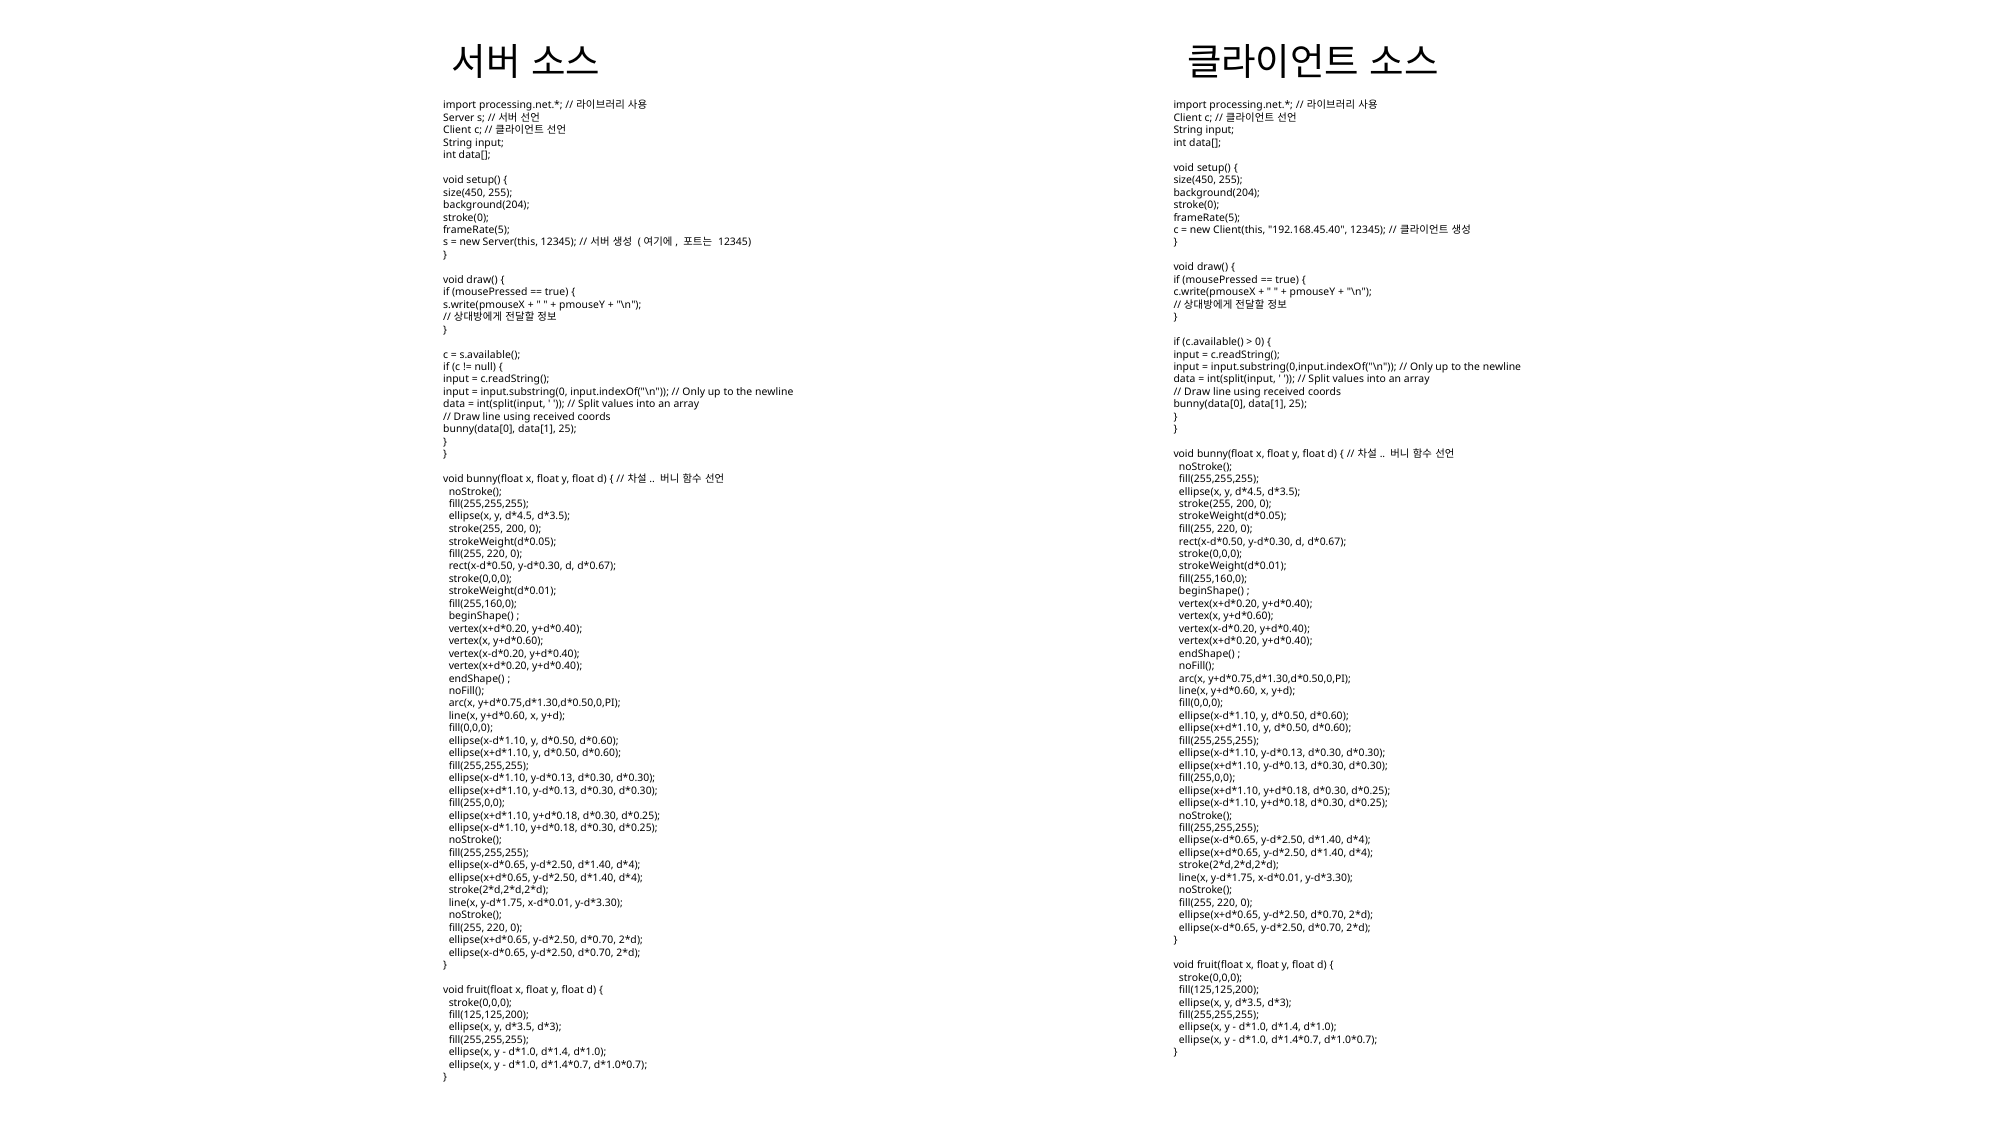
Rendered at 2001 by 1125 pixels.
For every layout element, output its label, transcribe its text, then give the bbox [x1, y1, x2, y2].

text_box 서버 소스 [436, 30, 616, 91]
text_box 클라이언트 소스 [1172, 30, 1454, 91]
text_box import processing.net.*; //라이브러리 사용 Client c; //클라이언트 선언 String input; int data[]; void setup() { size(450, 255); background(204); stroke(0); frameRate(5); c = new Client(this, "192.168.45.40", 12345); //클라이언트 생성 } void draw() { if (mousePressed == true) { c.write(pmouseX + " " + pmouseY + "\n"); //상대방에게 전달할 정보 } if (c.available() > 0) { input = c.readString(); input = input.substring(0,input.indexOf("\n")); // Only up to the newline data = int(split(input, ' ')); // Split values into an array // Draw line using received coords bunny(data[0], data[1], 25); } } void bunny(float x, float y, float d) { //차설.. 버니 함수 선언 noStroke(); fill(255,255,255); ellipse(x, y, d*4.5, d*3.5); stroke(255, 200, 0); strokeWeight(d*0.05); fill(255, 220, 0); rect(x-d*0.50, y-d*0.30, d, d*0.67); stroke(0,0,0); strokeWeight(d*0.01); fill(255,160,0); beginShape() ; vertex(x+d*0.20, y+d*0.40); vertex(x, y+d*0.60); vertex(x-d*0.20, y+d*0.40); vertex(x+d*0.20, y+d*0.40); endShape() ; noFill(); arc(x, y+d*0.75,d*1.30,d*0.50,0,PI); line(x, y+d*0.60, x, y+d); fill(0,0,0); ellipse(x-d*1.10, y, d*0.50, d*0.60); ellipse(x+d*1.10, y, d*0.50, d*0.60); fill(255,255,255); ellipse(x-d*1.10, y-d*0.13, d*0.30, d*0.30); ellipse(x+d*1.10, y-d*0.13, d*0.30, d*0.30); fill(255,0,0); ellipse(x+d*1.10, y+d*0.18, d*0.30, d*0.25); ellipse(x-d*1.10, y+d*0.18, d*0.30, d*0.25); noStroke(); fill(255,255,255); ellipse(x-d*0.65, y-d*2.50, d*1.40, d*4); ellipse(x+d*0.65, y-d*2.50, d*1.40, d*4); stroke(2*d,2*d,2*d); line(x, y-d*1.75, x-d*0.01, y-d*3.30); noStroke(); fill(255, 220, 0); ellipse(x+d*0.65, y-d*2.50, d*0.70, 2*d); ellipse(x-d*0.65, y-d*2.50, d*0.70, 2*d); } void fruit(float x, float y, float d) { stroke(0,0,0); fill(125,125,200); ellipse(x, y, d*3.5, d*3); fill(255,255,255); ellipse(x, y - d*1.0, d*1.4, d*1.0); ellipse(x, y - d*1.0, d*1.4*0.7, d*1.0*0.7); } [1158, 91, 2000, 1066]
text_box import processing.net.*; //라이브러리 사용 Server s; //서버 선언 Client c; //클라이언트 선언 String input; int data[]; void setup() { size(450, 255); background(204); stroke(0); frameRate(5); s = new Server(this, 12345); //서버 생성 (여기에, 포트는 12345) } void draw() { if (mousePressed == true) { s.write(pmouseX + " " + pmouseY + "\n"); //상대방에게 전달할 정보 } c = s.available(); if (c != null) { input = c.readString(); input = input.substring(0, input.indexOf("\n")); // Only up to the newline data = int(split(input, ' ')); // Split values into an array // Draw line using received coords bunny(data[0], data[1], 25); } } void bunny(float x, float y, float d) { //차설.. 버니 함수 선언 noStroke(); fill(255,255,255); ellipse(x, y, d*4.5, d*3.5); stroke(255, 200, 0); strokeWeight(d*0.05); fill(255, 220, 0); rect(x-d*0.50, y-d*0.30, d, d*0.67); stroke(0,0,0); strokeWeight(d*0.01); fill(255,160,0); beginShape() ; vertex(x+d*0.20, y+d*0.40); vertex(x, y+d*0.60); vertex(x-d*0.20, y+d*0.40); vertex(x+d*0.20, y+d*0.40); endShape() ; noFill(); arc(x, y+d*0.75,d*1.30,d*0.50,0,PI); line(x, y+d*0.60, x, y+d); fill(0,0,0); ellipse(x-d*1.10, y, d*0.50, d*0.60); ellipse(x+d*1.10, y, d*0.50, d*0.60); fill(255,255,255); ellipse(x-d*1.10, y-d*0.13, d*0.30, d*0.30); ellipse(x+d*1.10, y-d*0.13, d*0.30, d*0.30); fill(255,0,0); ellipse(x+d*1.10, y+d*0.18, d*0.30, d*0.25); ellipse(x-d*1.10, y+d*0.18, d*0.30, d*0.25); noStroke(); fill(255,255,255); ellipse(x-d*0.65, y-d*2.50, d*1.40, d*4); ellipse(x+d*0.65, y-d*2.50, d*1.40, d*4); stroke(2*d,2*d,2*d); line(x, y-d*1.75, x-d*0.01, y-d*3.30); noStroke(); fill(255, 220, 0); ellipse(x+d*0.65, y-d*2.50, d*0.70, 2*d); ellipse(x-d*0.65, y-d*2.50, d*0.70, 2*d); } void fruit(float x, float y, float d) { stroke(0,0,0); fill(125,125,200); ellipse(x, y, d*3.5, d*3); fill(255,255,255); ellipse(x, y - d*1.0, d*1.4, d*1.0); ellipse(x, y - d*1.0, d*1.4*0.7, d*1.0*0.7); } [428, 91, 1429, 1091]
